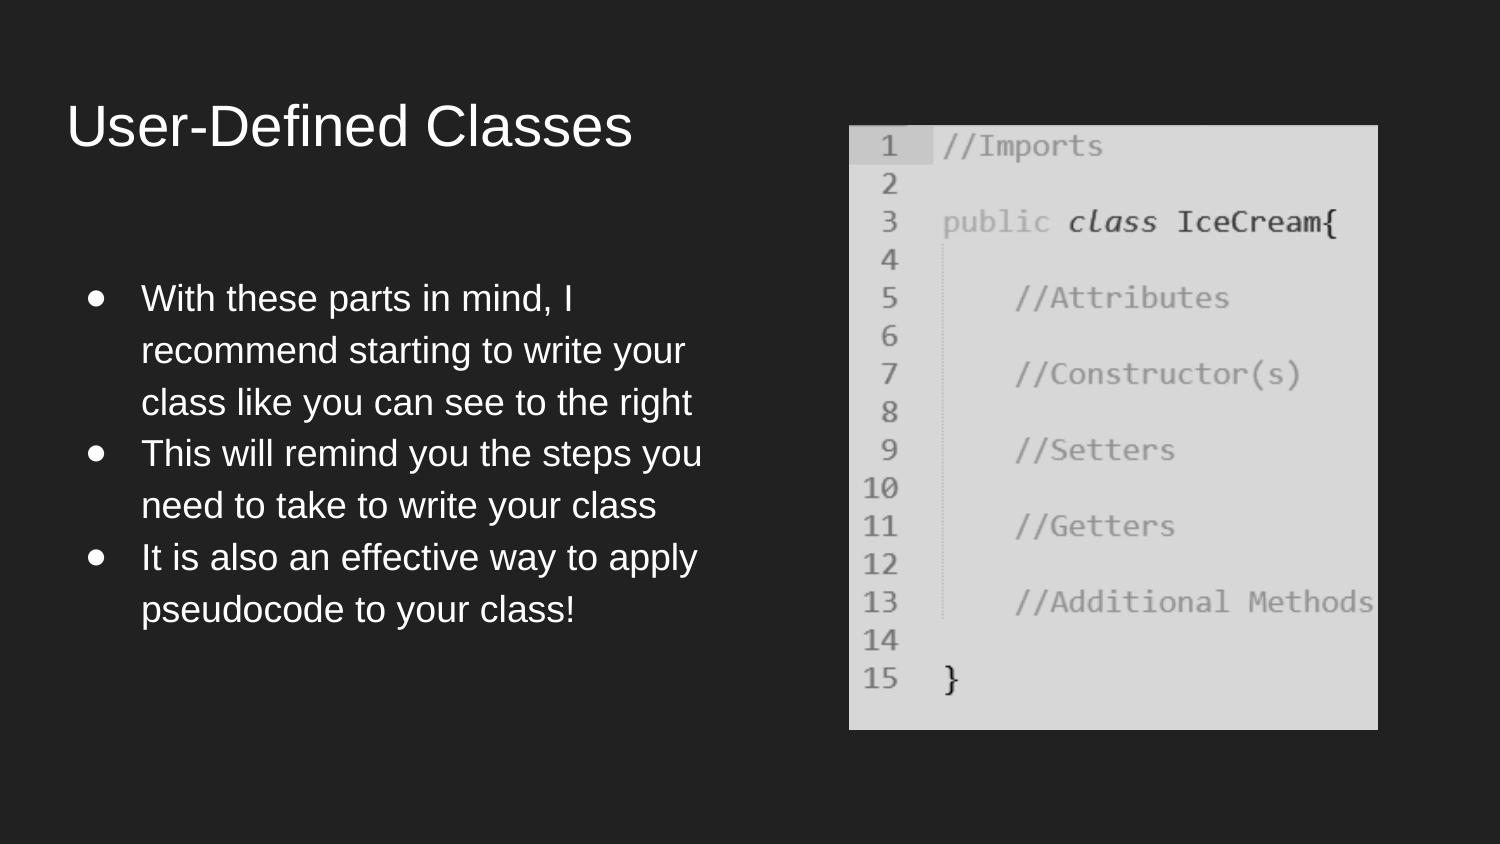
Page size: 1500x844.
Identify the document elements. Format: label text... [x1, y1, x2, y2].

list With these parts in mind, I recommend starting to write your class like you can see to the right This will remind you the steps you need to take to write your class It is also an effective way to apply pseudocode to your class! [51, 252, 720, 651]
title User-Defined Classes [51, 72, 1449, 167]
picture [849, 125, 1378, 730]
